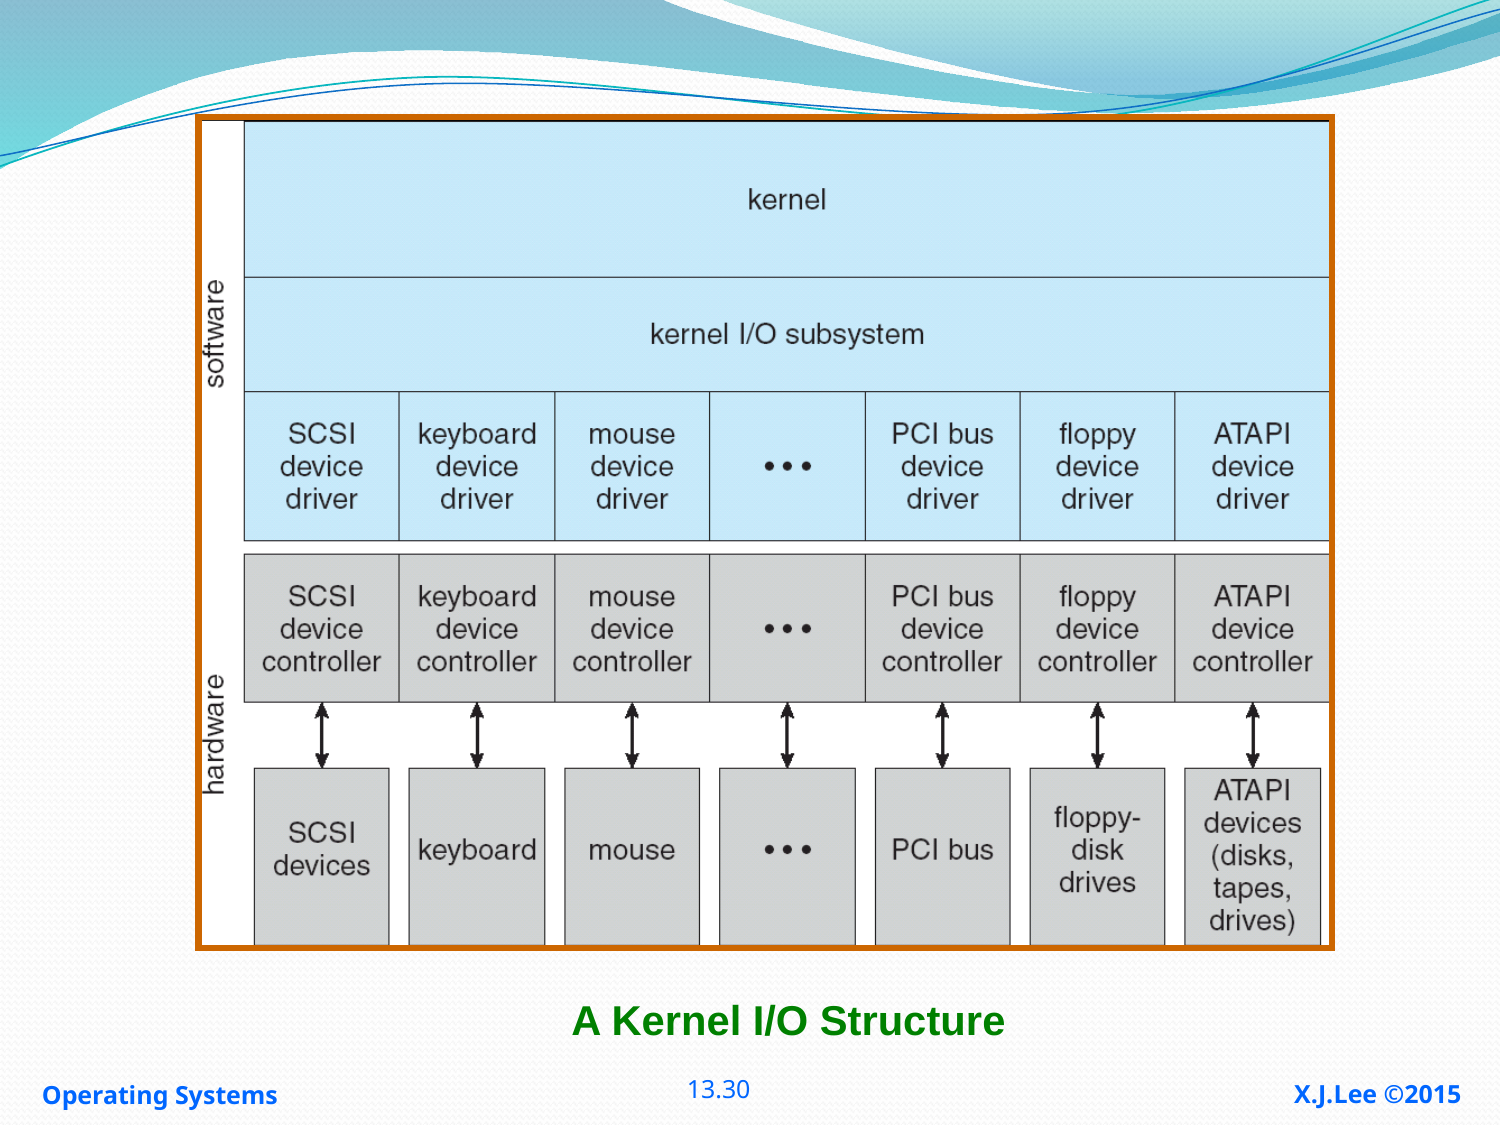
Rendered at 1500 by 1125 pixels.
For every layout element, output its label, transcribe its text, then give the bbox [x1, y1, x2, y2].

slide_number Operating Systems [41, 1072, 320, 1110]
footer X.J.Lee ©2015 [1229, 1072, 1462, 1113]
text_box A Kernel I/O Structure [492, 979, 1086, 1058]
picture [201, 120, 1330, 945]
slide_number 30 [656, 1074, 782, 1108]
